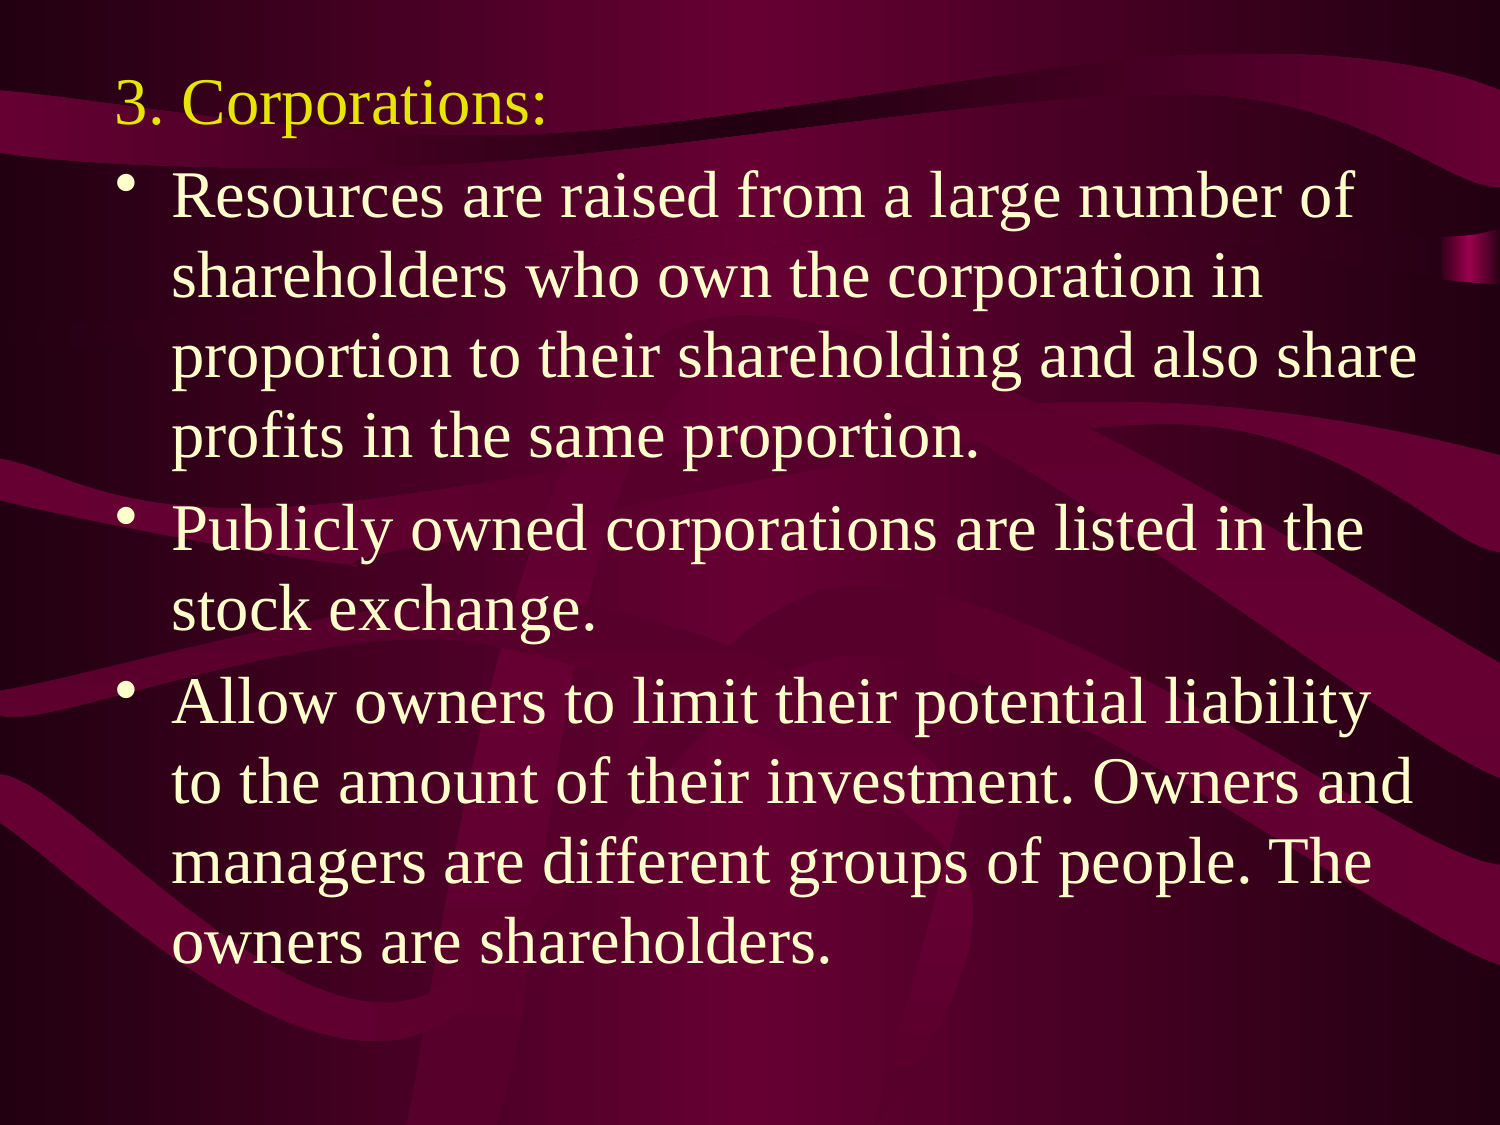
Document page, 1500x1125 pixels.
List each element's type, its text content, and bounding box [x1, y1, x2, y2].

list 3. Corporations: Resources are raised from a large number of shareholders who own the corporation in proportion to their shareholding and also share profits in the same proportion. Publicly owned corporations are listed in the stock exchange. Allow owners to limit their potential liability to the amount of their investment. Owners and managers are different groups of people. The owners are shareholders. [99, 49, 1451, 1076]
